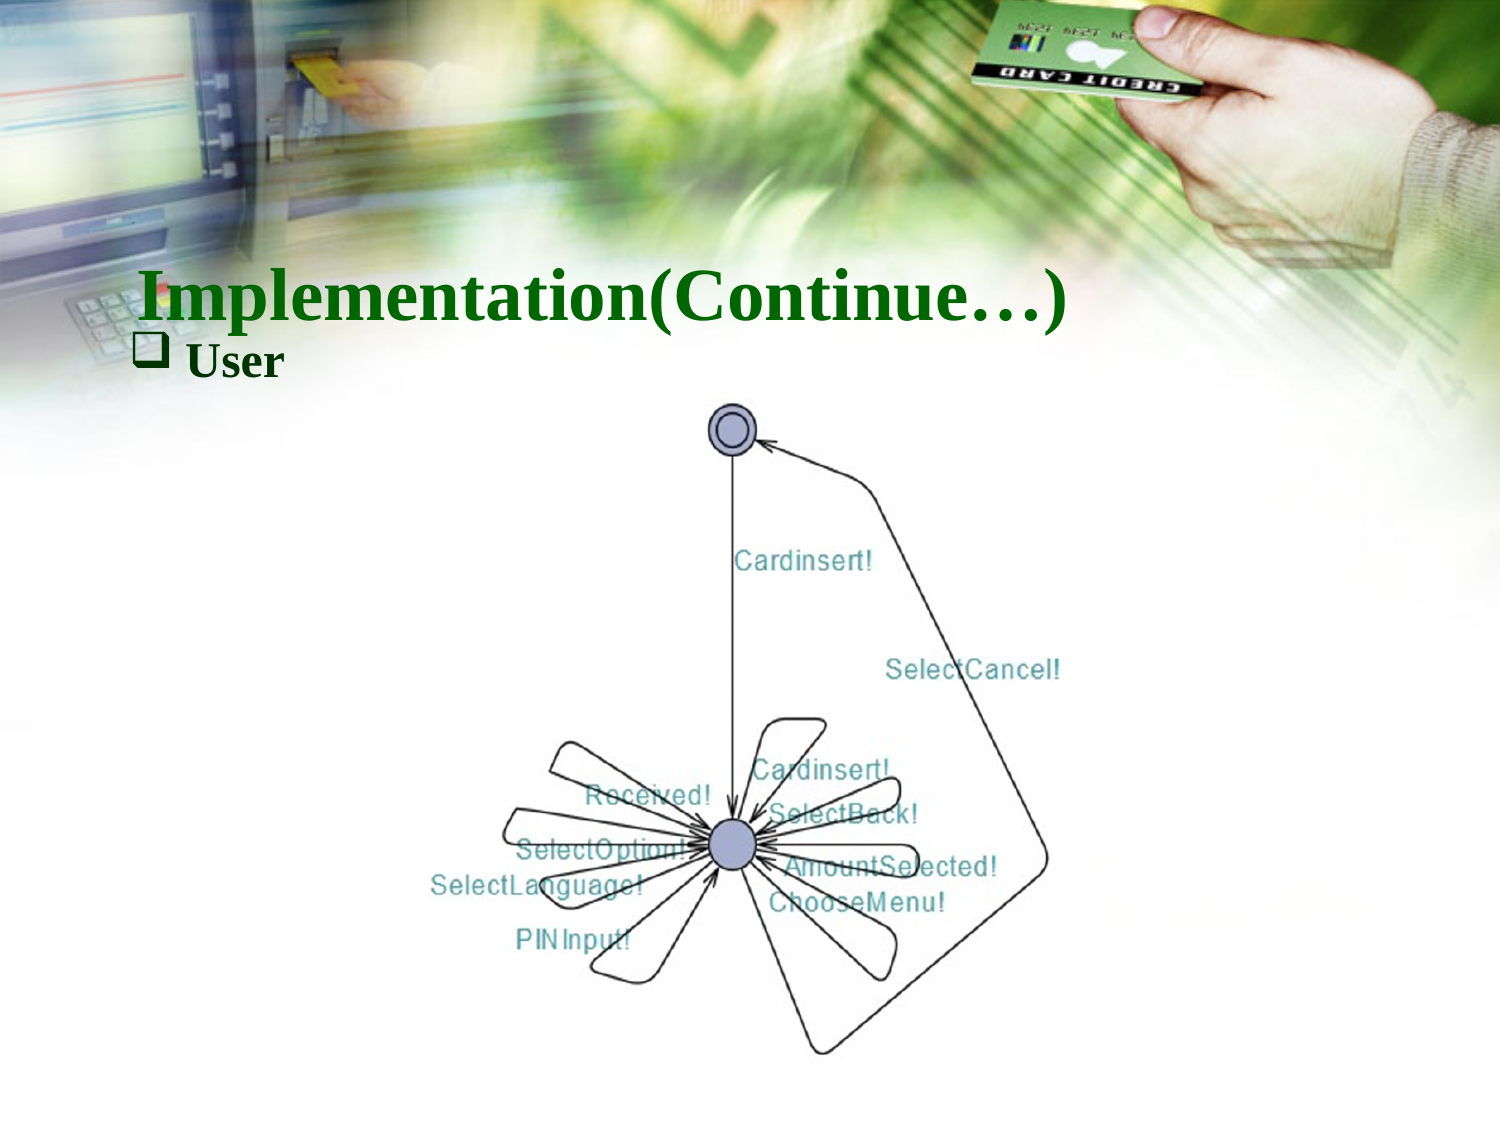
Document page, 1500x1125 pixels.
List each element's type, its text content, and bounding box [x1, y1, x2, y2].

picture [0, 0, 1500, 1125]
title Implementation(Continue…) [120, 237, 1197, 345]
text_box User [113, 329, 639, 385]
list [412, 358, 1088, 1099]
